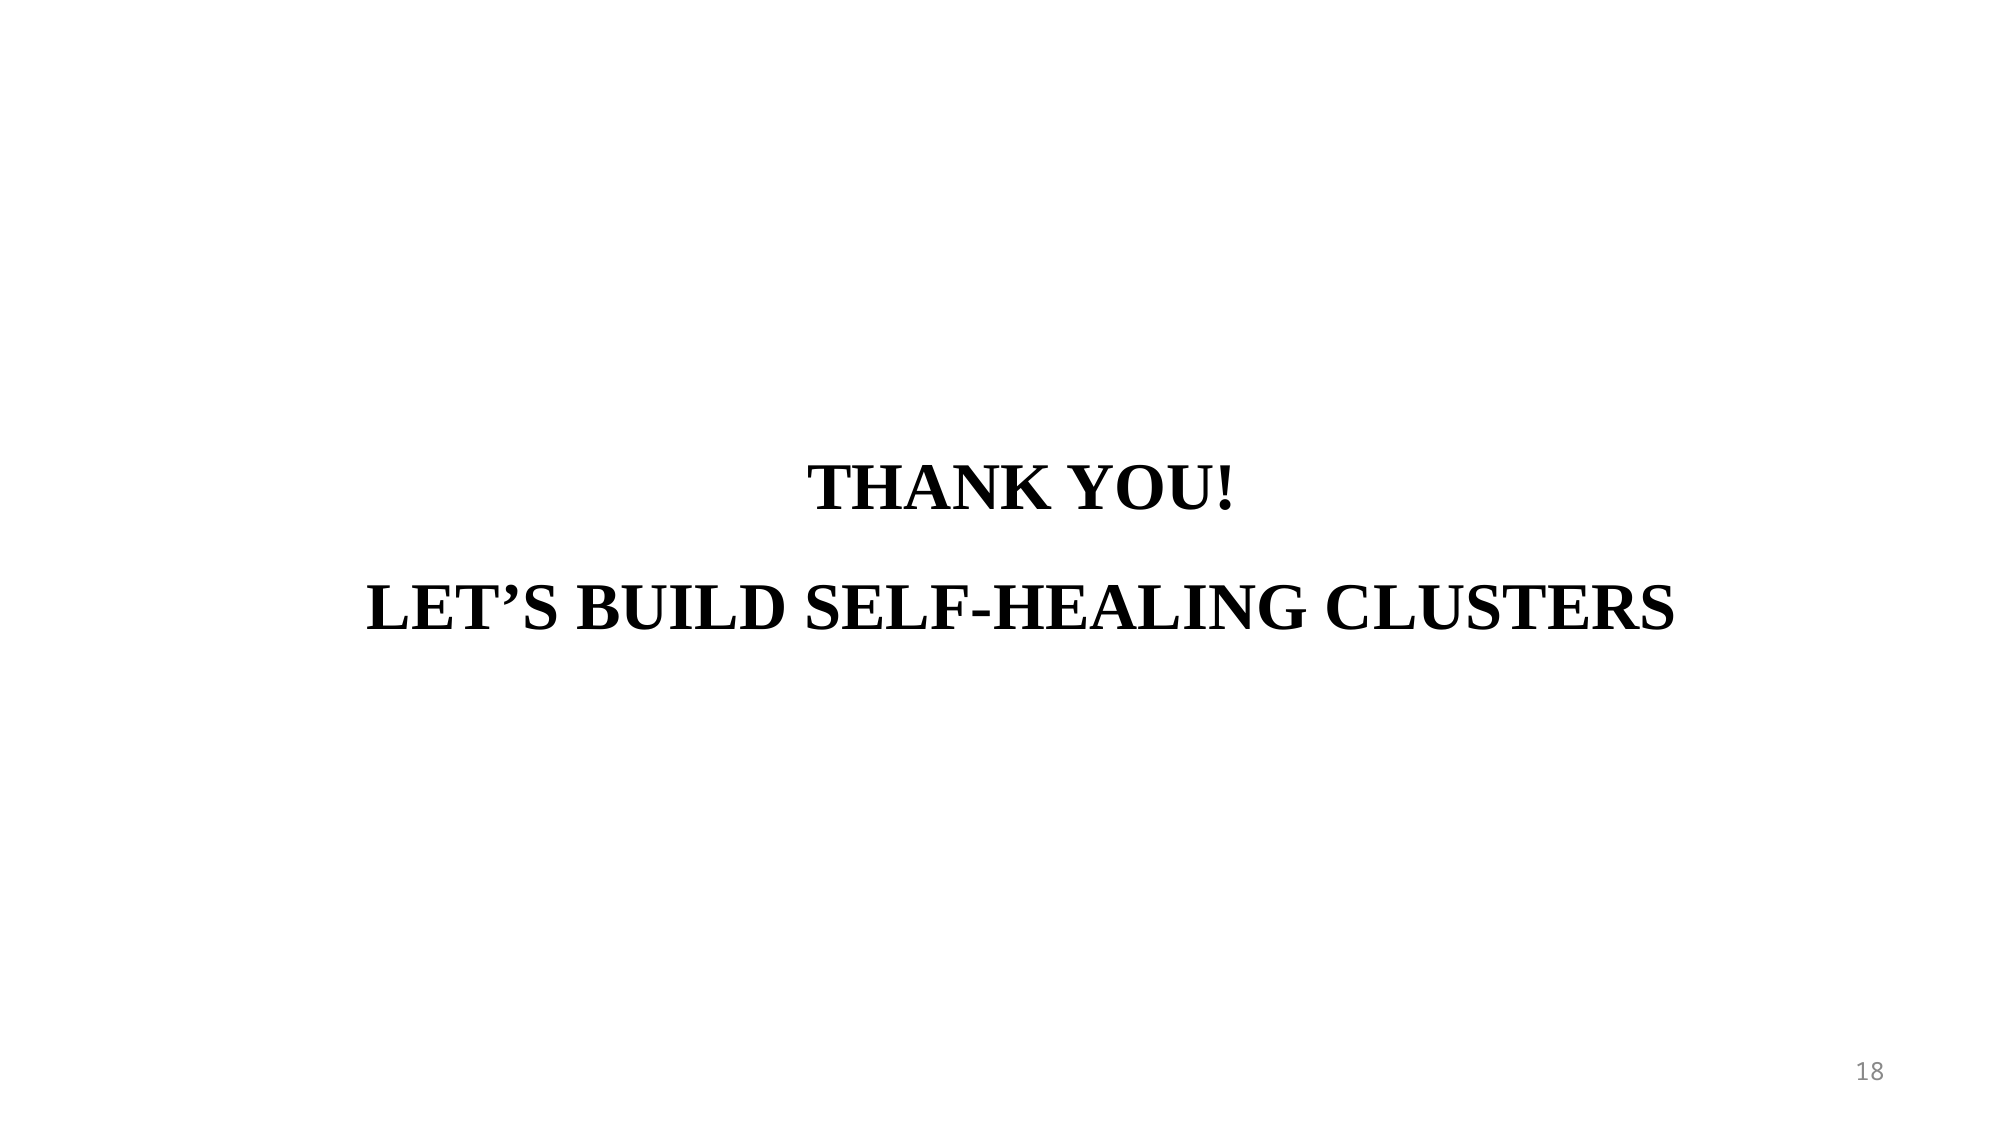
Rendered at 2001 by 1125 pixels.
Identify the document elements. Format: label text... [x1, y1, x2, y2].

slide_number 18 [1433, 1042, 1900, 1103]
title THANK YOU! LET’S BUILD SELF-HEALING CLUSTERS [122, 468, 1923, 657]
